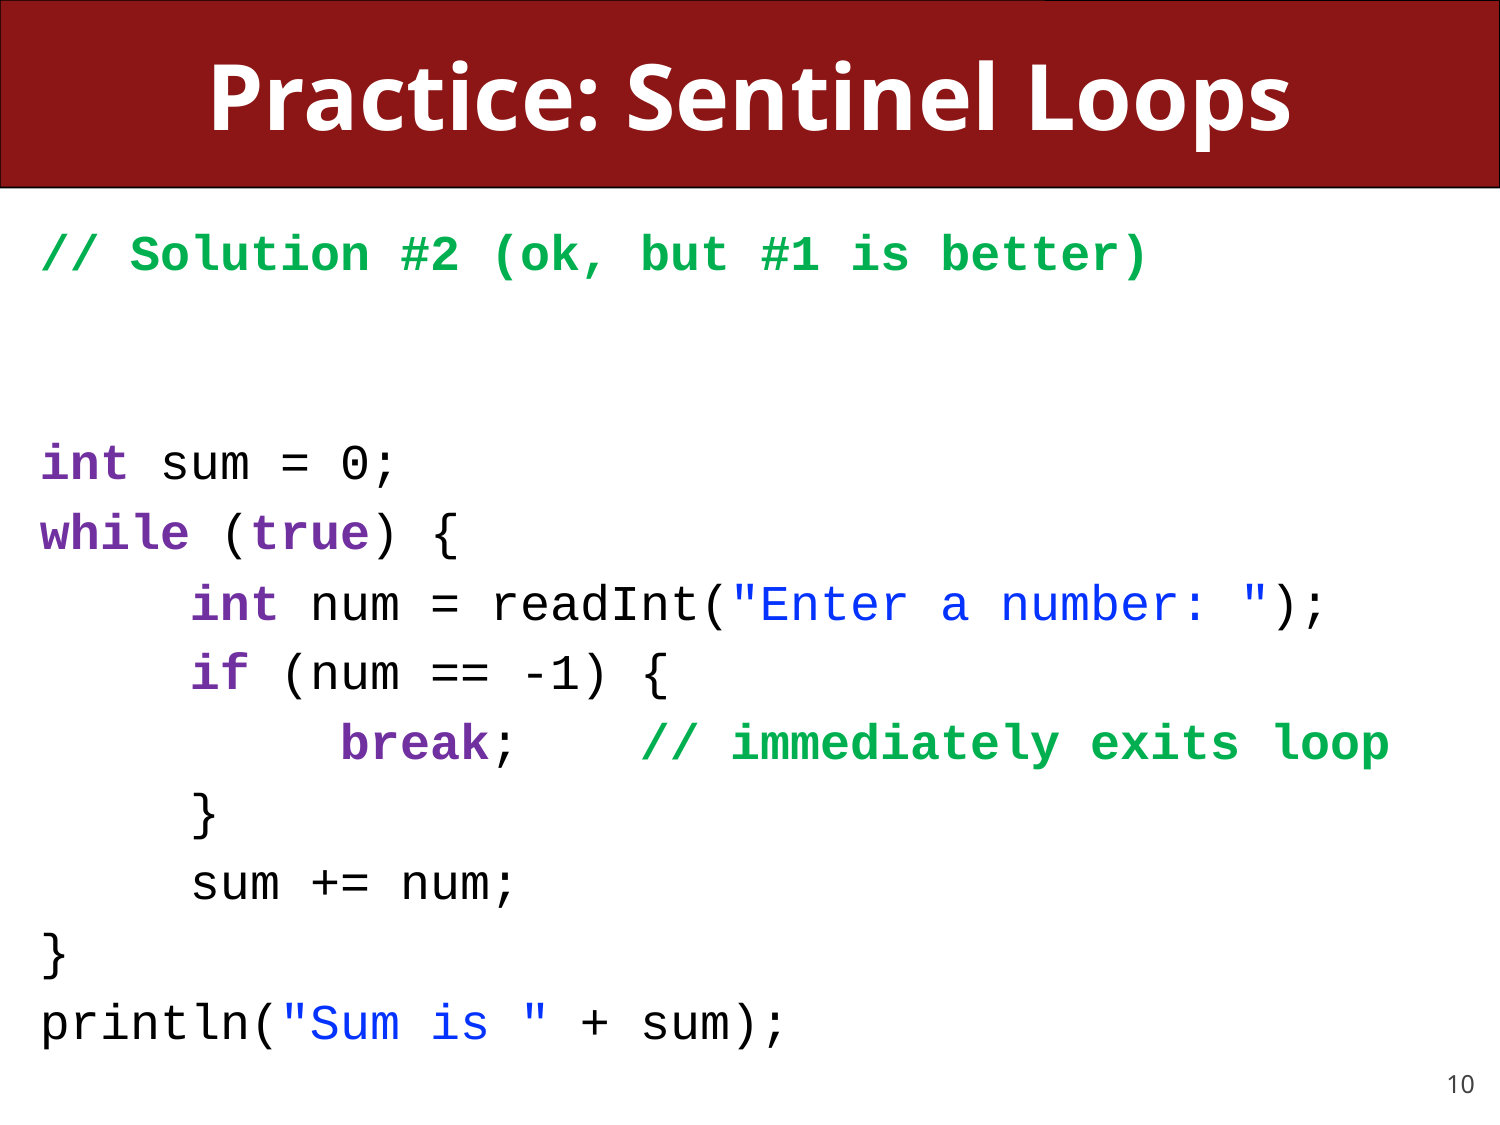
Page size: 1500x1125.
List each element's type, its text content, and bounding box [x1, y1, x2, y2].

title Practice: Sentinel Loops [75, 0, 1425, 188]
text_box // Solution #2 (ok, but #1 is better) int sum = 0; while (true) { int num = readInt("Enter a number: "); if (num == -1) { break; // immediately exits loop } sum += num; } println("Sum is " + sum); [24, 212, 1475, 1063]
